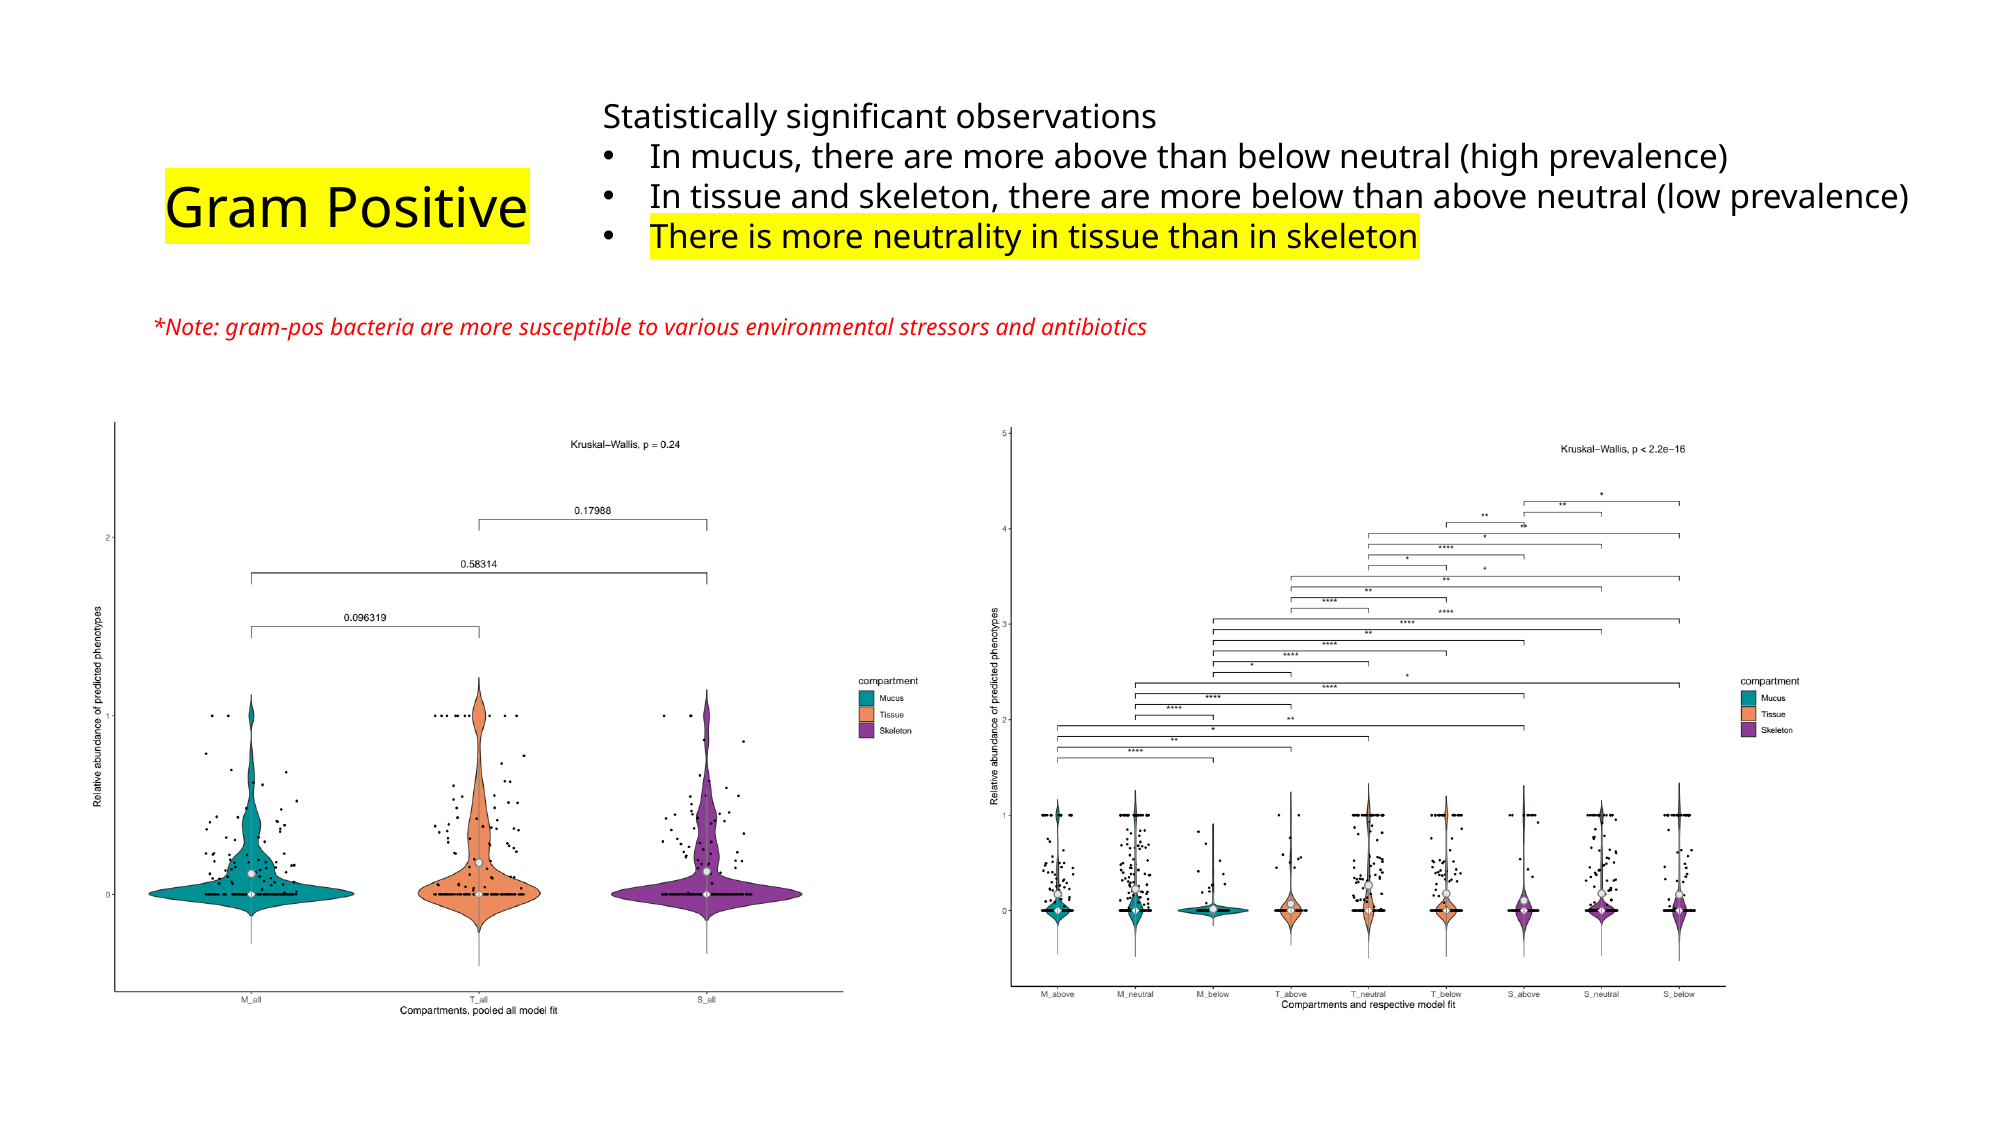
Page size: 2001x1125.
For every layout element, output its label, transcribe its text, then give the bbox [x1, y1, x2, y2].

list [985, 422, 1808, 1015]
title Gram Positive [149, 146, 562, 273]
text_box Statistically significant observations In mucus, there are more above than below neutral (high prevalence) In tissue and skeleton, there are more below than above neutral (low prevalence) There is more neutrality in tissue than in skeleton [588, 88, 1935, 263]
picture [87, 416, 928, 1021]
text_box *Note: gram-pos bacteria are more susceptible to various environmental stressors and antibiotics [137, 304, 1164, 347]
